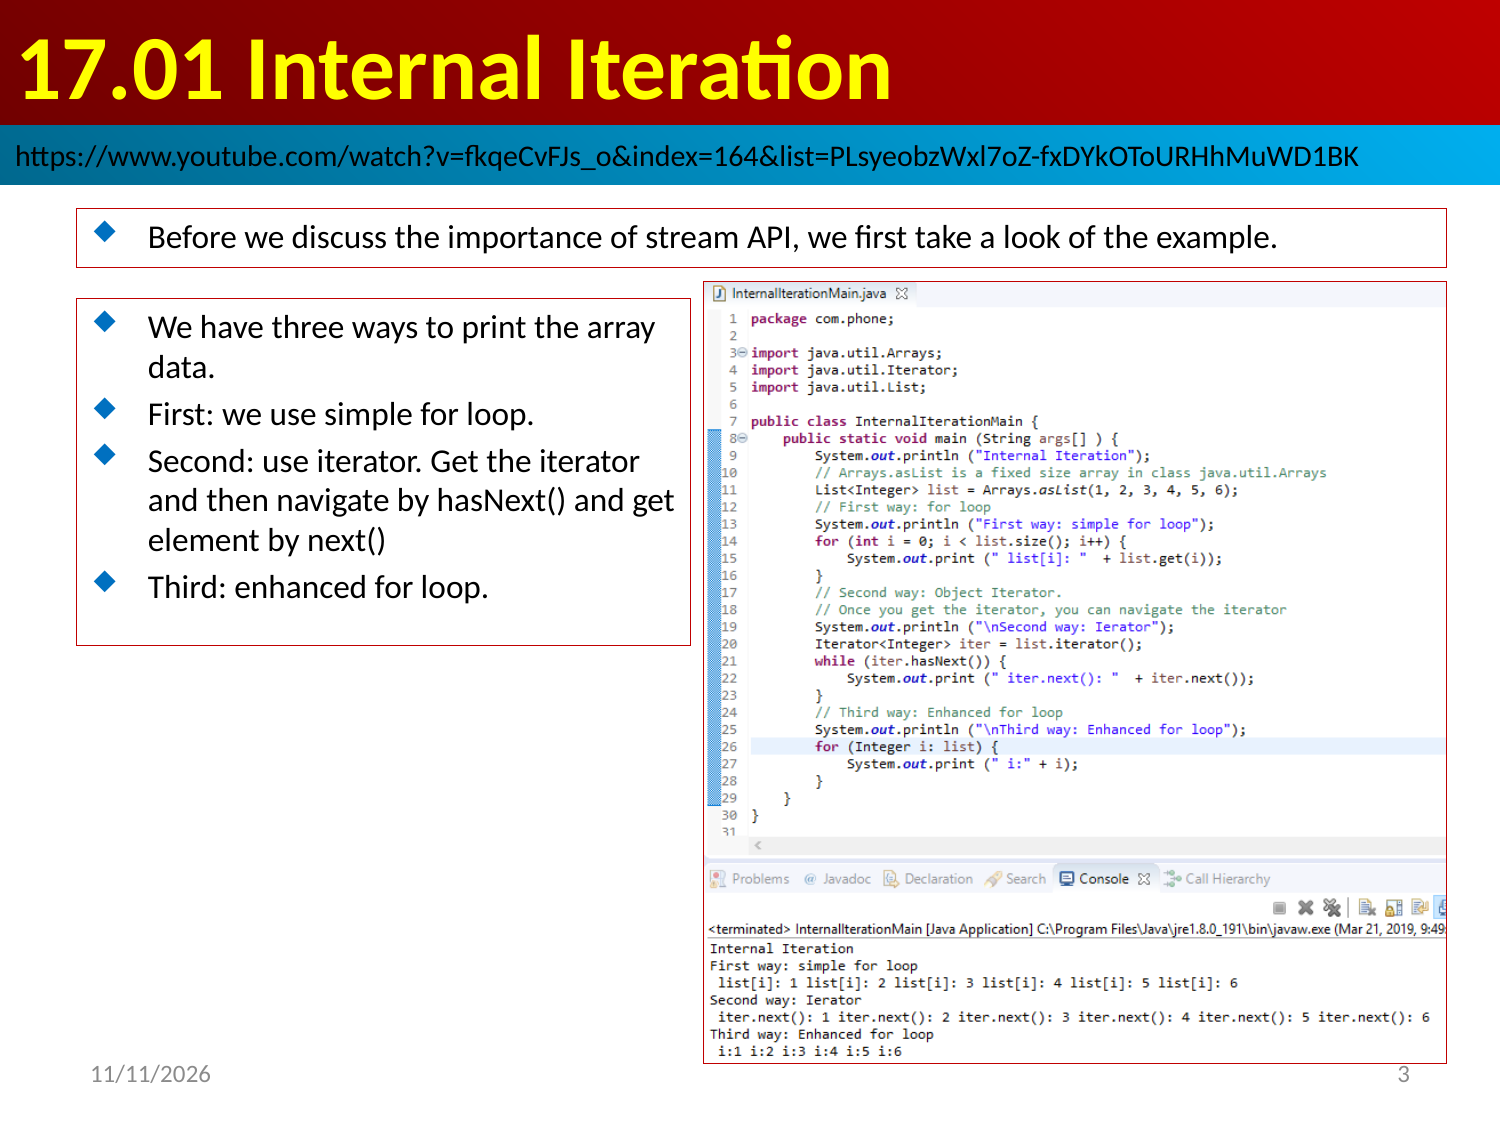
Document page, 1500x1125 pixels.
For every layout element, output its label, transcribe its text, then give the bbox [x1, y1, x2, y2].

subtitle Before we discuss the importance of stream API, we first take a look of the example. [76, 208, 1447, 268]
picture [703, 281, 1447, 1065]
text_box https://www.youtube.com/watch?v=fkqeCvFJs_o&index=164&list=PLsyeobzWxl7oZ-fxDYkOToURHhMuWD1BK [0, 125, 1500, 185]
text_box We have three ways to print the array data. First: we use simple for loop. Second: use iterator. Get the iterator and then navigate by hasNext() and get element by next() Third: enhanced for loop. [76, 298, 691, 646]
title 17.01 Internal Iteration [0, 0, 1500, 125]
slide_number 3 [1074, 1072, 1425, 1103]
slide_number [75, 1042, 425, 1103]
